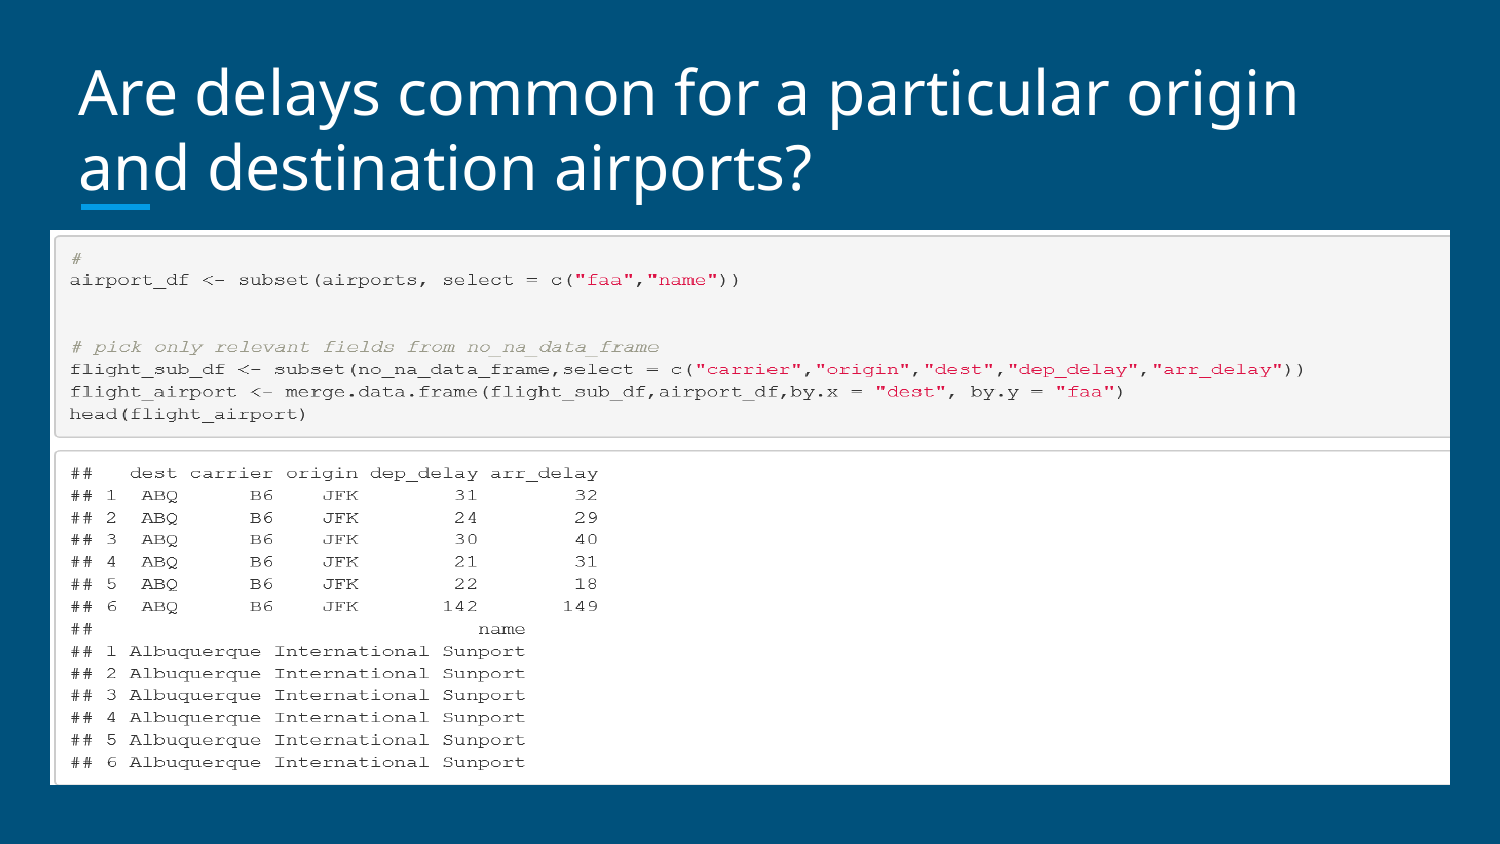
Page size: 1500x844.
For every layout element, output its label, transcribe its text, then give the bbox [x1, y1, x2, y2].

title Are delays common for a particular origin and destination airports? [63, 75, 1437, 218]
picture [51, 231, 1449, 784]
picture [682, 68, 697, 75]
